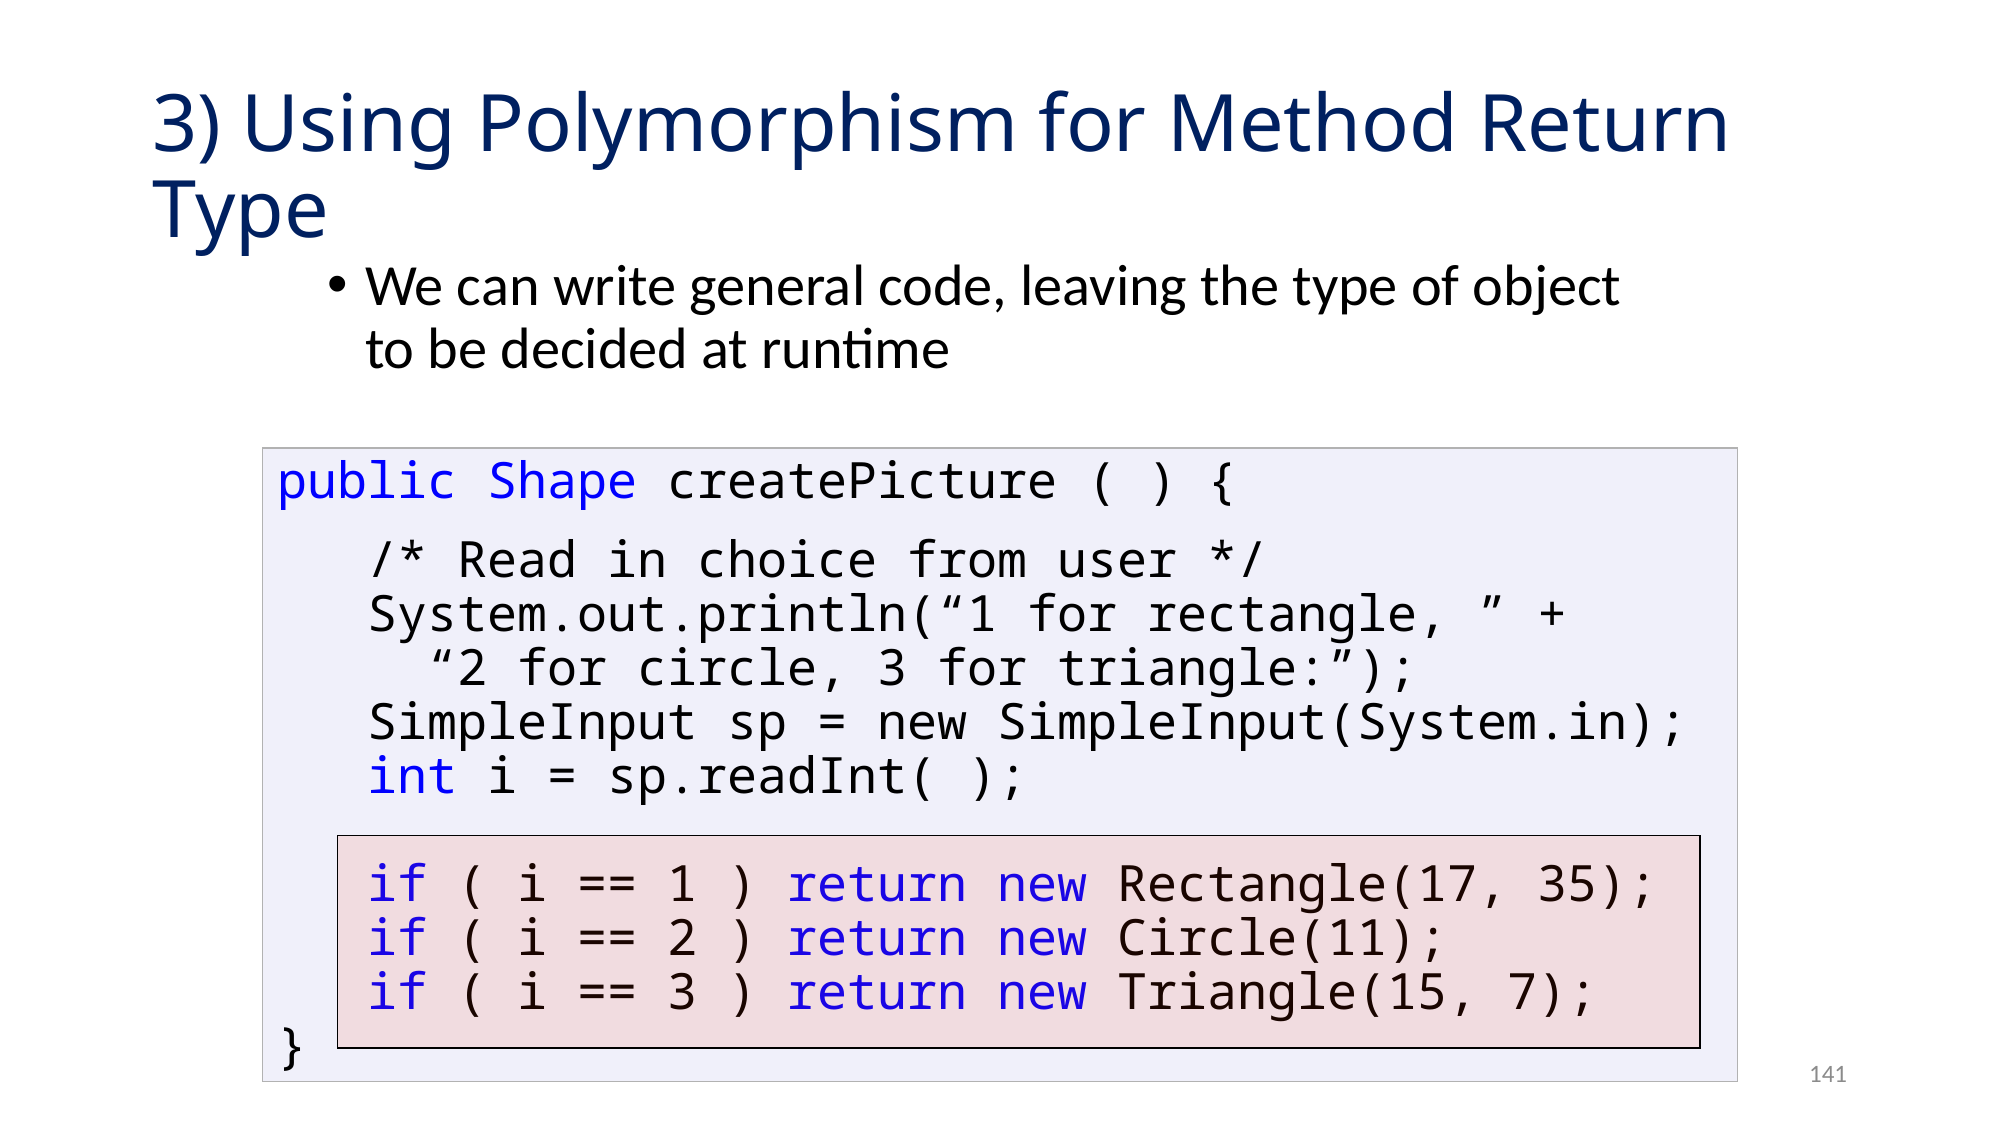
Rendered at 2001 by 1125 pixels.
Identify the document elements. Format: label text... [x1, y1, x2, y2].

text_box public Shape createPicture ( ) { /* Read in choice from user */ System.out.println(“1 for rectangle, ” + “2 for circle, 3 for triangle:”); SimpleInput sp = new SimpleInput(System.in); int i = sp.readInt( ); if ( i == 1 ) return new Rectangle(17, 35); if ( i == 2 ) return new Circle(11); if ( i == 3 ) return new Triangle(15, 7); } [262, 447, 1738, 1082]
title 3) Using Polymorphism for Method Return Type [137, 59, 1863, 278]
list We can write general code, leaving the type of object to be decided at runtime [312, 247, 1663, 436]
slide_number 141 [1412, 1042, 1863, 1103]
text_box [337, 835, 1700, 1048]
